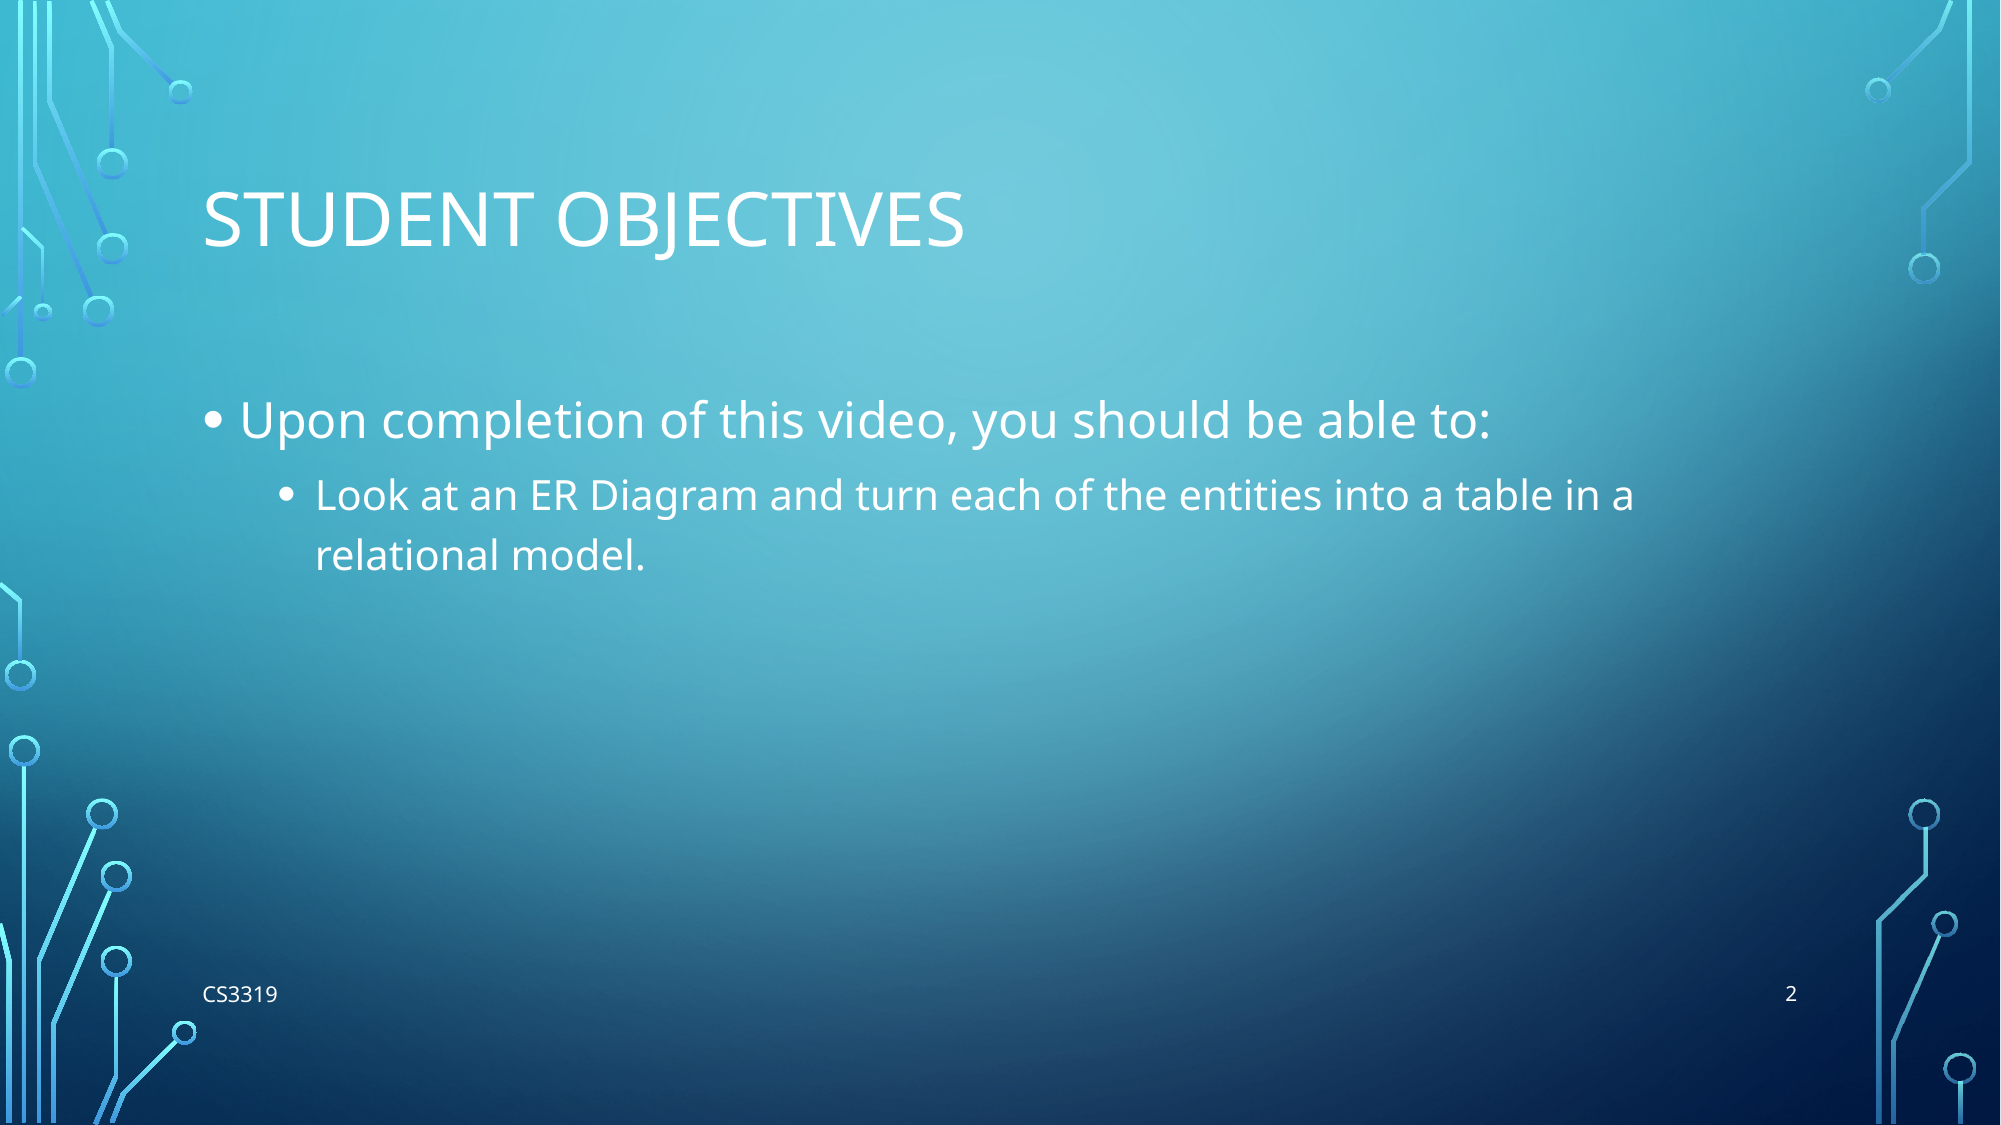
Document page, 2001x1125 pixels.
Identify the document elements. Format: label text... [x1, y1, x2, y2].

slide_number 2 [1596, 965, 1813, 1025]
footer CS3319 [187, 965, 1211, 1025]
list Upon completion of this video, you should be able to: Look at an ER Diagram and turn each of the entities into a table in a relational model. [187, 369, 1813, 879]
title Student Objectives [187, 101, 1813, 344]
